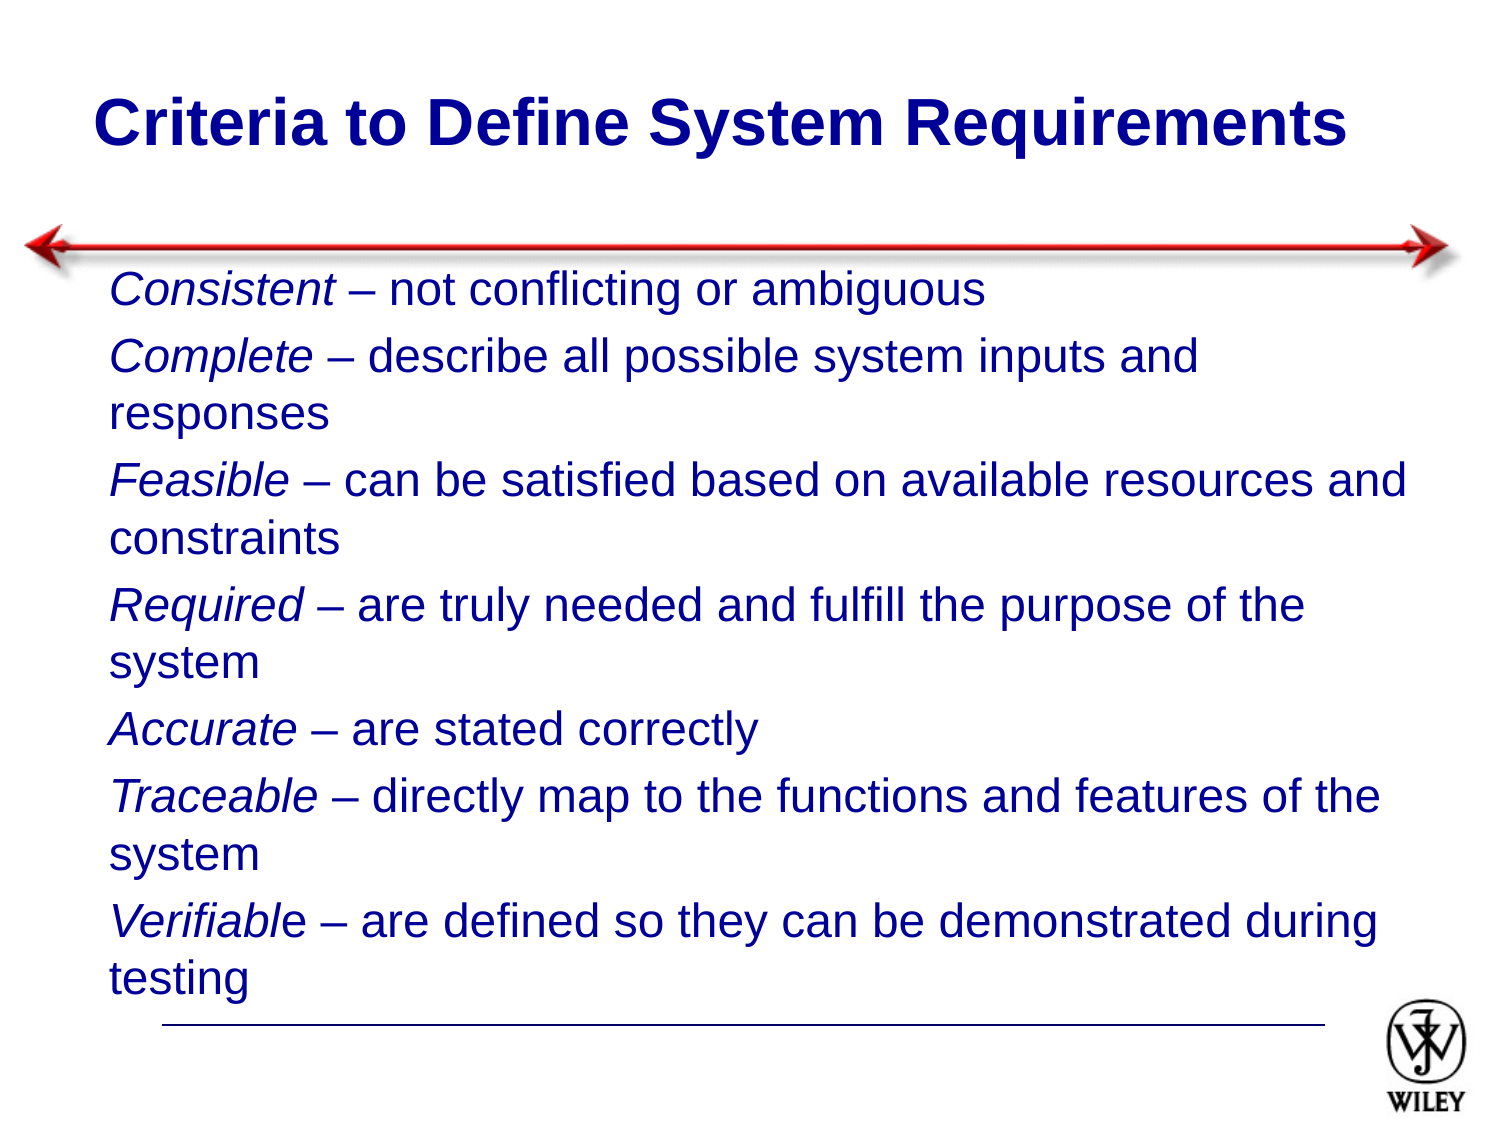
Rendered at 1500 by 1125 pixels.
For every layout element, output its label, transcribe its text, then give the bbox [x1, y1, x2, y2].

picture [24, 224, 1471, 291]
title Criteria to Define System Requirements [78, 37, 1438, 167]
list Consistent – not conflicting or ambiguous Complete – describe all possible system inputs and responses Feasible – can be satisfied based on available resources and constraints Required – are truly needed and fulfill the purpose of the system Accurate – are stated correctly Traceable – directly map to the functions and features of the system Verifiable – are defined so they can be demonstrated during testing [37, 249, 1438, 1063]
picture [1381, 991, 1473, 1117]
